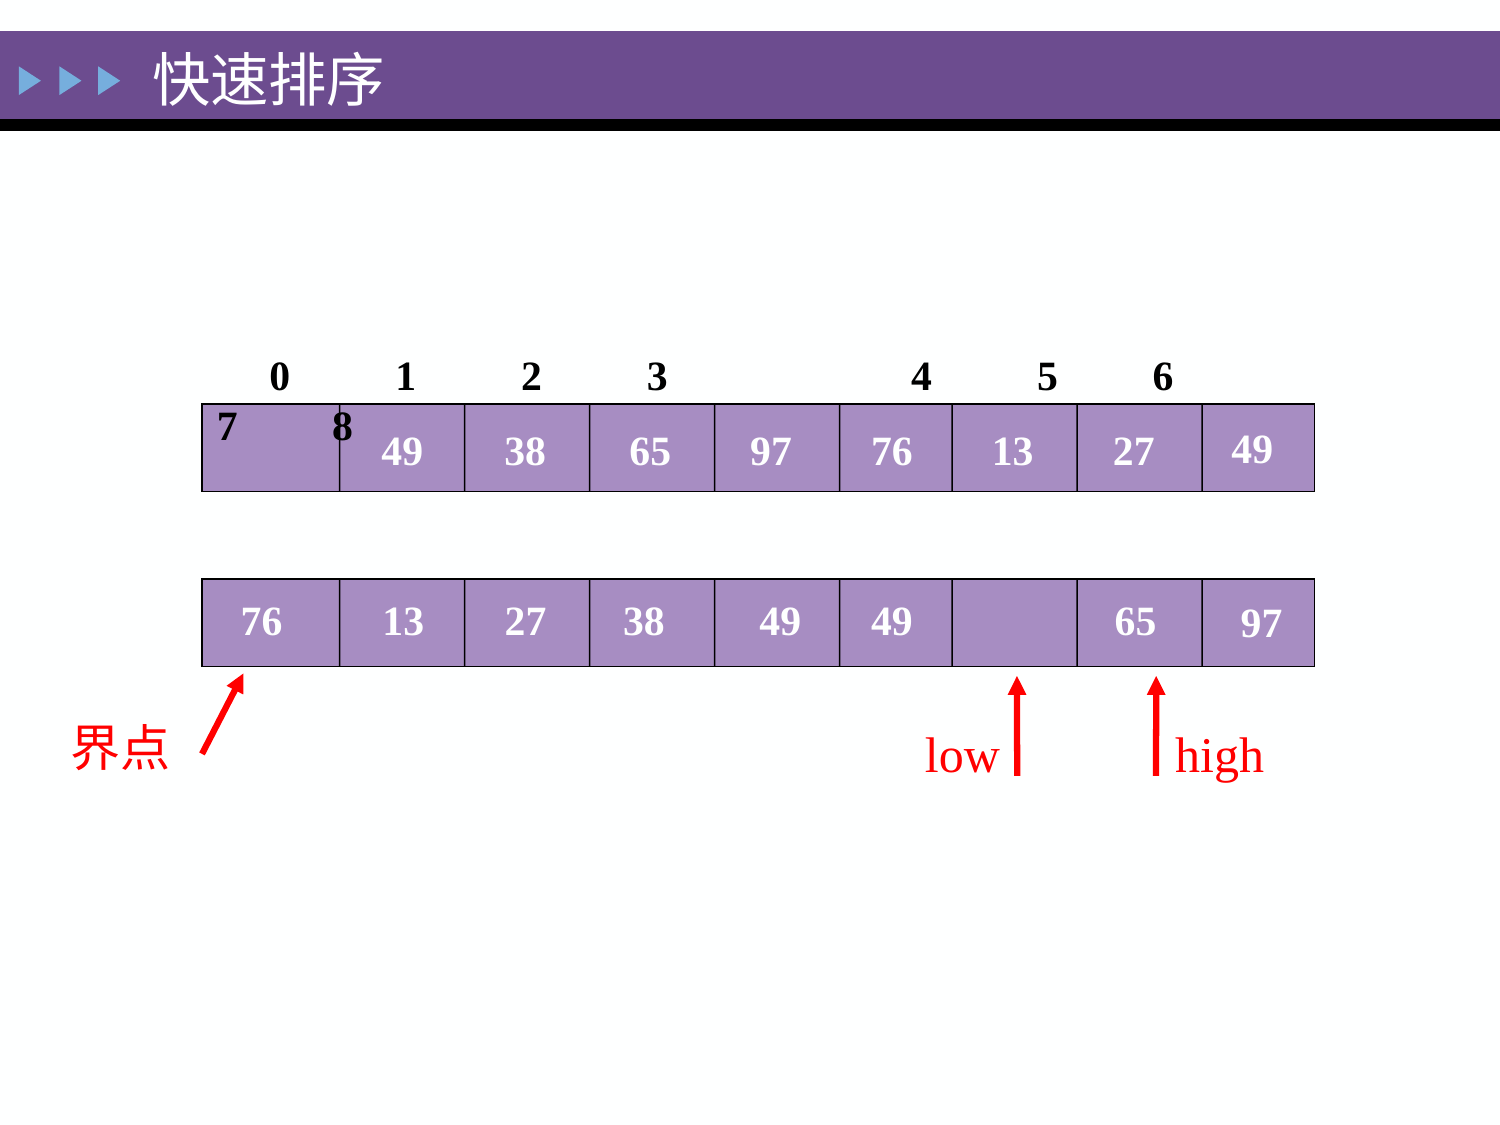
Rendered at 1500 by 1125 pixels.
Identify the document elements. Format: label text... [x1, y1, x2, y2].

text_box 快速排序 [137, 35, 538, 124]
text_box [910, 675, 1038, 792]
text_box 97 [1319, 588, 1326, 654]
text_box 0 1 2 3 4 5 6 7 8 [202, 341, 1315, 403]
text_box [201, 403, 1315, 492]
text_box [1155, 675, 1323, 791]
text_box [201, 674, 244, 754]
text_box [201, 578, 1315, 667]
text_box 界点 [55, 709, 202, 784]
